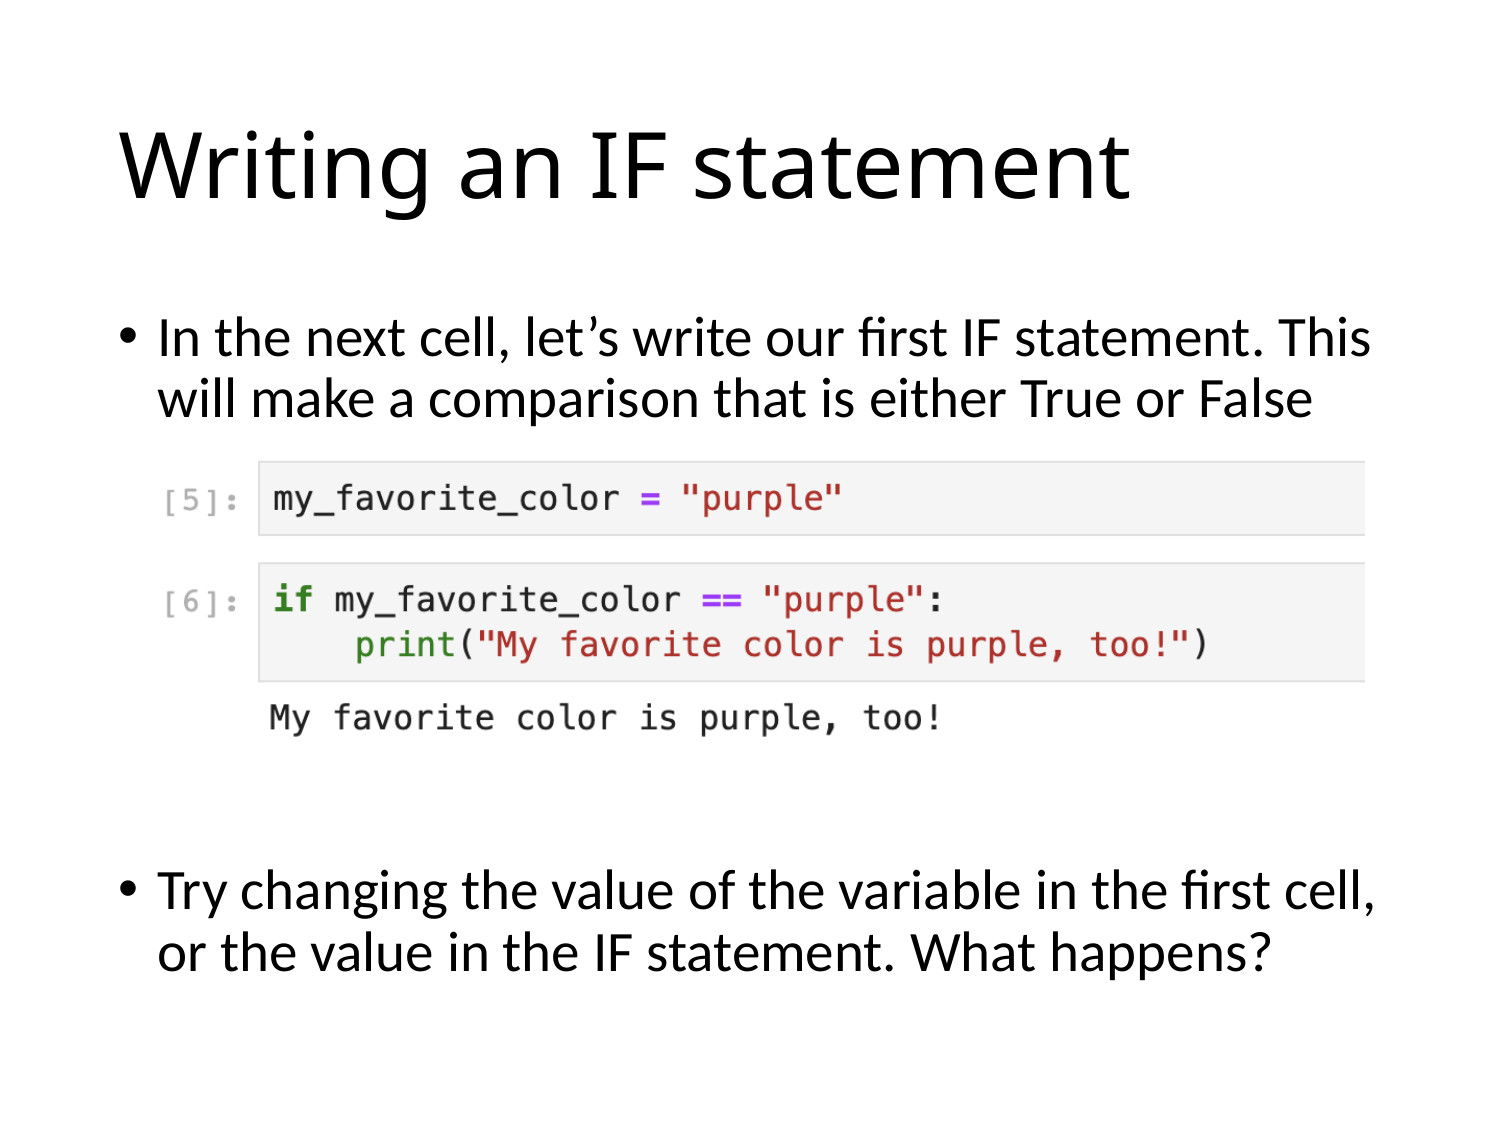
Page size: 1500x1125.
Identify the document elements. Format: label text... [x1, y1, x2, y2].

list In the next cell, let’s write our first IF statement. This will make a comparison that is either True or False Try changing the value of the variable in the first cell, or the value in the IF statement. What happens? [103, 299, 1397, 1014]
title Writing an IF statement [103, 59, 1397, 278]
picture [135, 442, 1365, 766]
